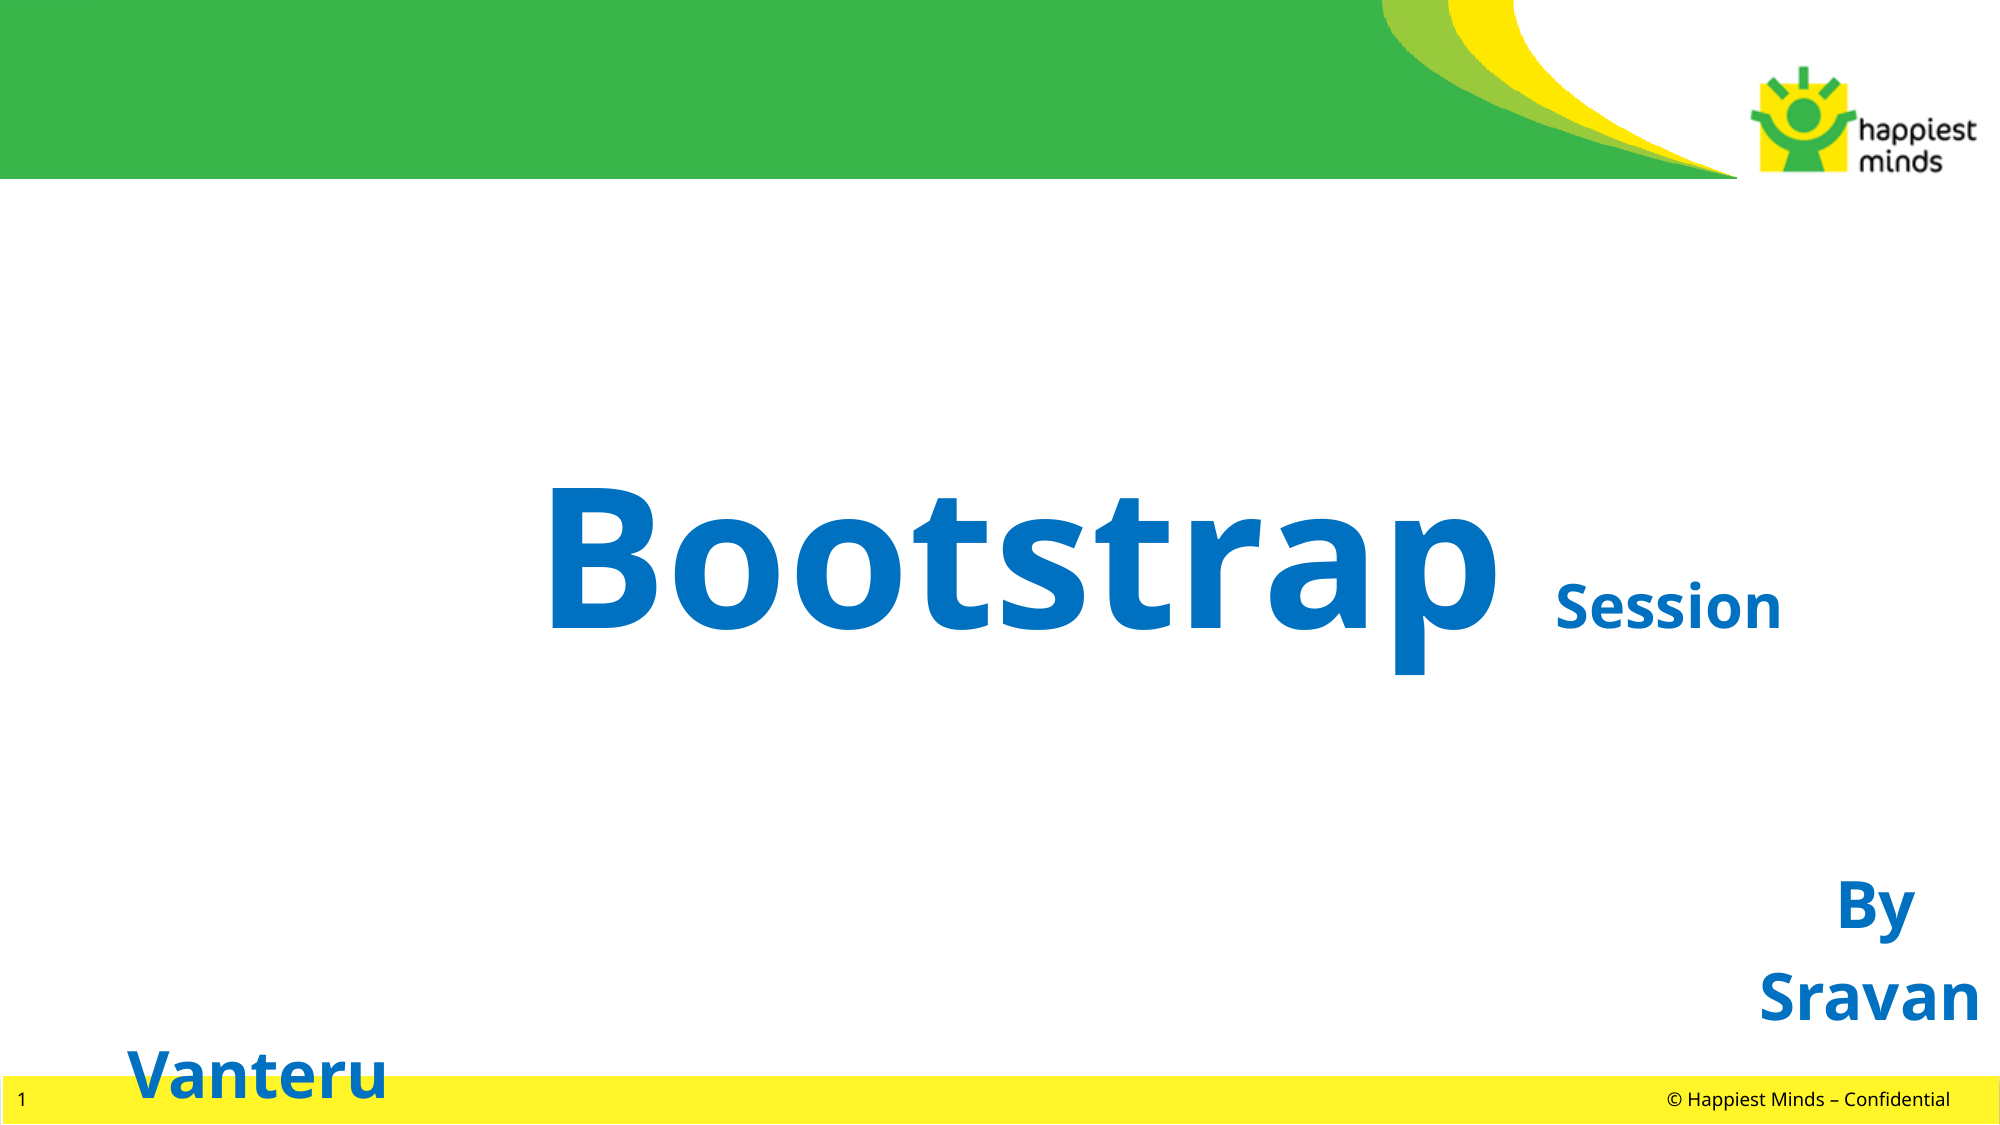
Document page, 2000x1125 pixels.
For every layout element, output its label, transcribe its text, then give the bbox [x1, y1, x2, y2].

picture [0, 0, 1984, 180]
list Bootstrap Session By Sravan Vanteru [112, 425, 2000, 1125]
